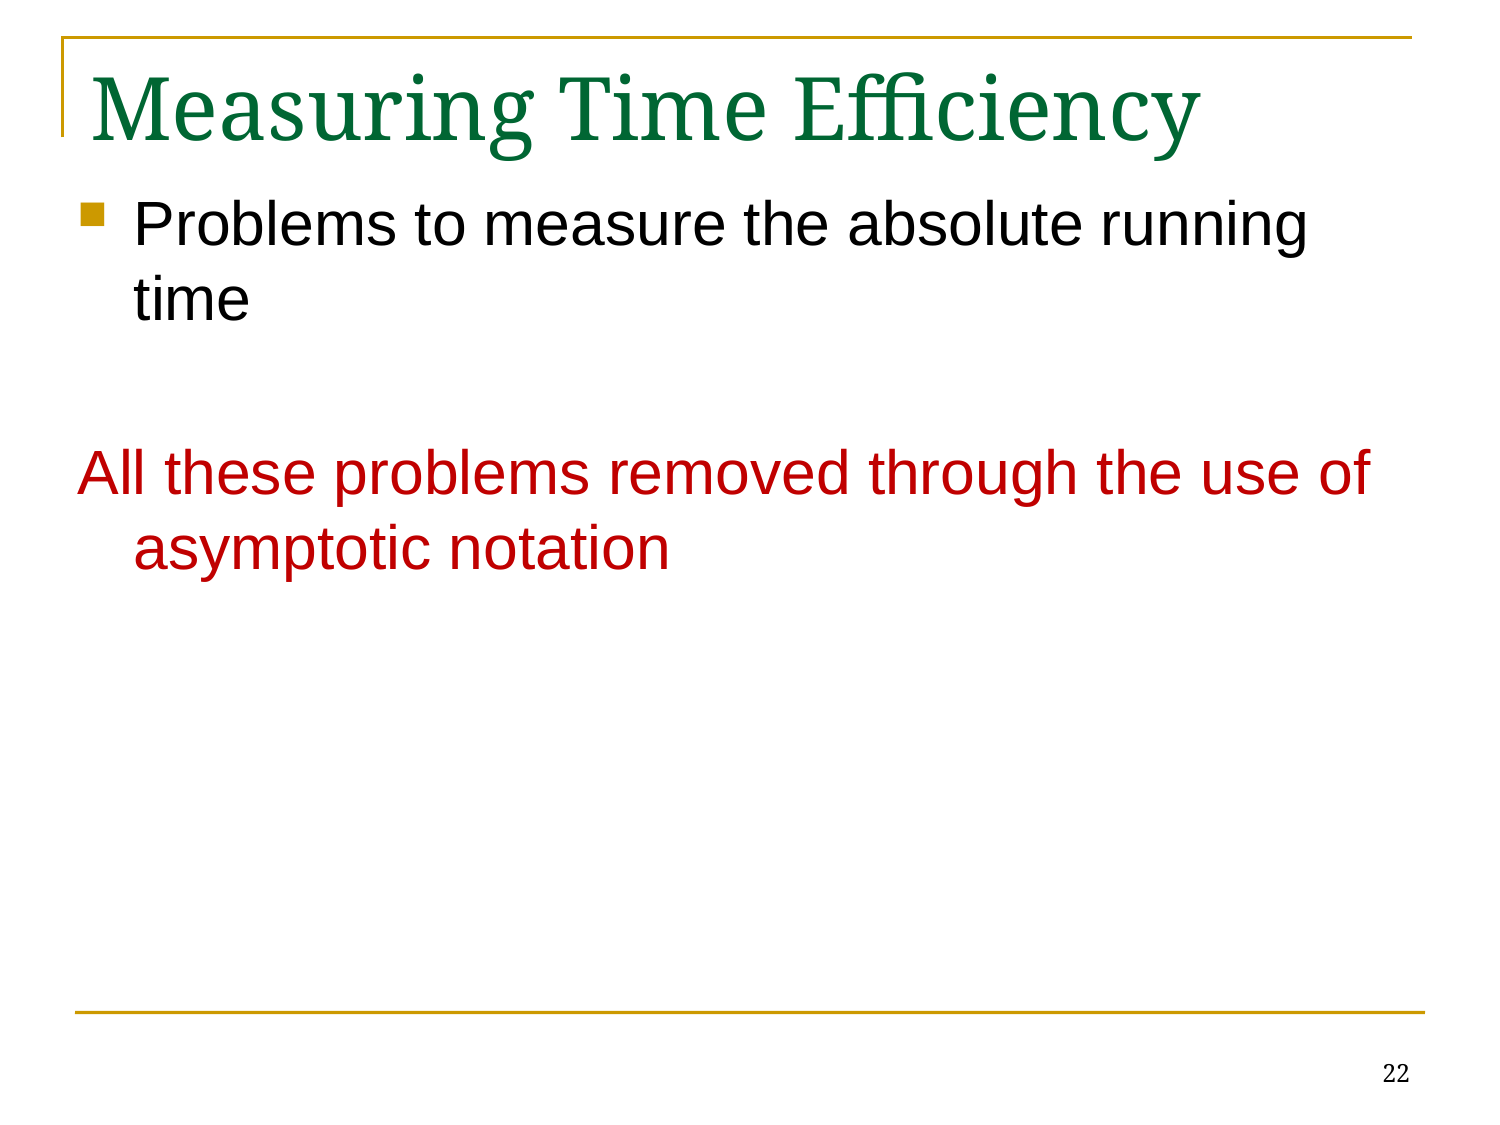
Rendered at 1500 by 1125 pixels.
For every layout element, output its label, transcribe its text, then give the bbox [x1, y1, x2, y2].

text_box 22 [1074, 1024, 1425, 1100]
title Measuring Time Efficiency [75, 45, 1425, 233]
list Problems to measure the absolute running time All these problems removed through the use of asymptotic notation [62, 174, 1413, 919]
